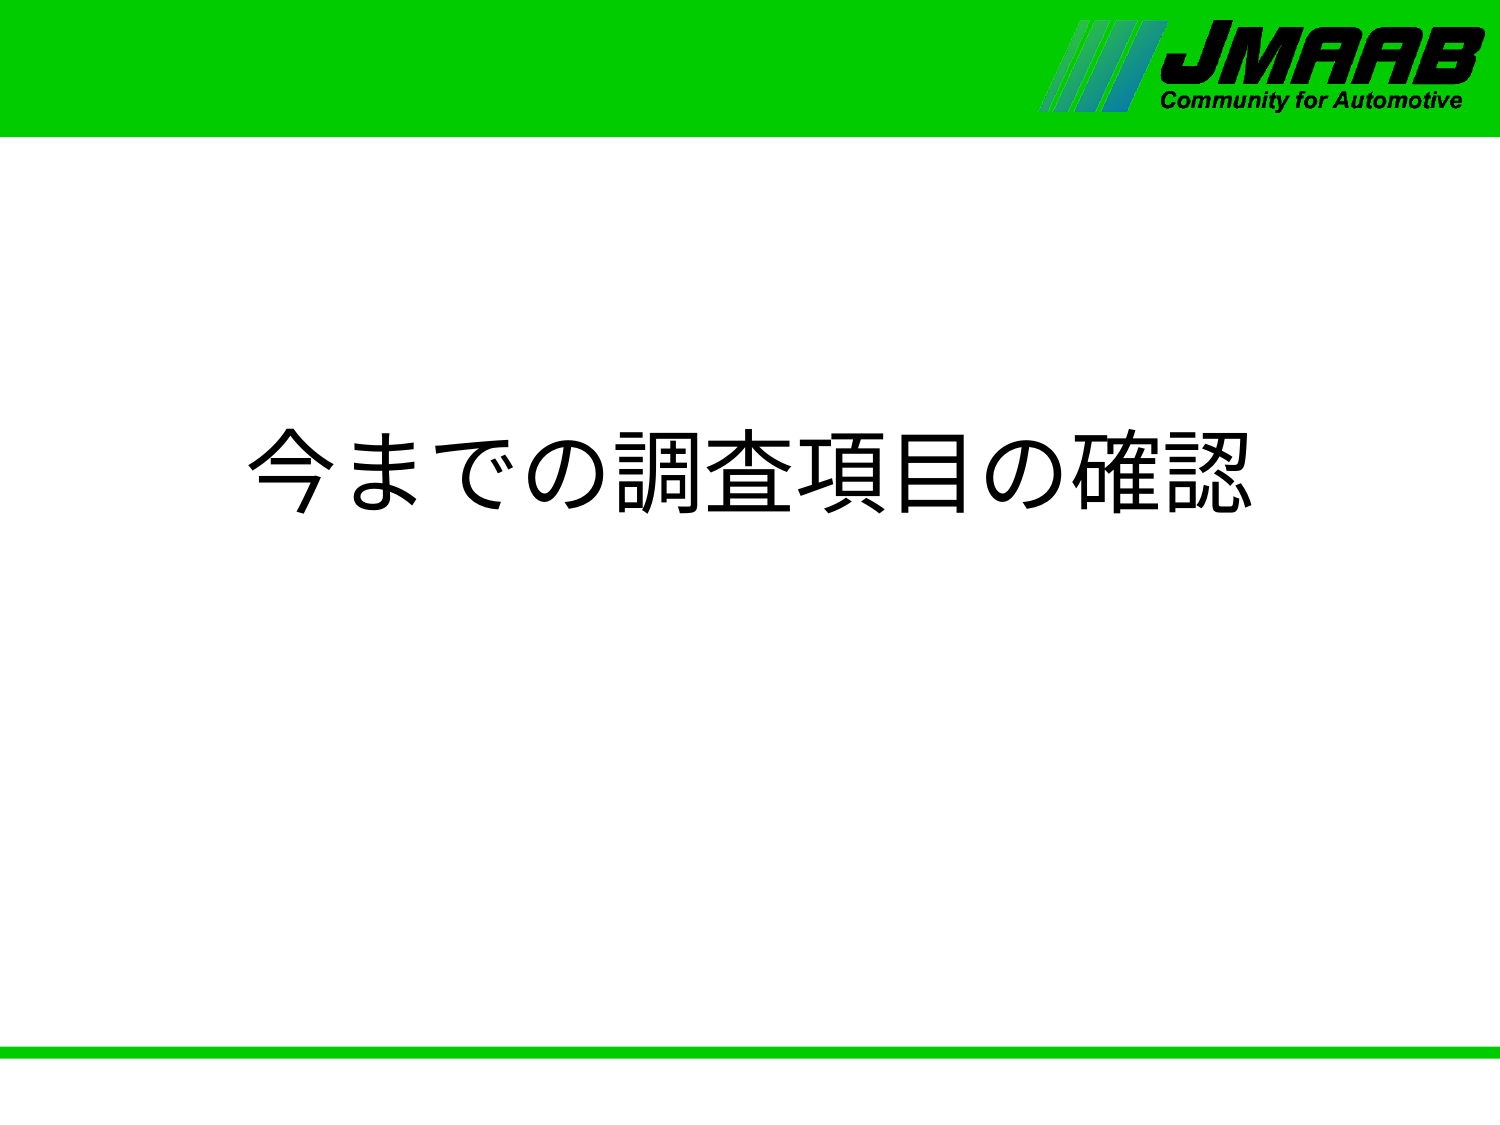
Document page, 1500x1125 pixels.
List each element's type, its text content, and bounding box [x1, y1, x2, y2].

title 今までの調査項目の確認 [112, 349, 1388, 591]
picture [1036, 17, 1486, 114]
